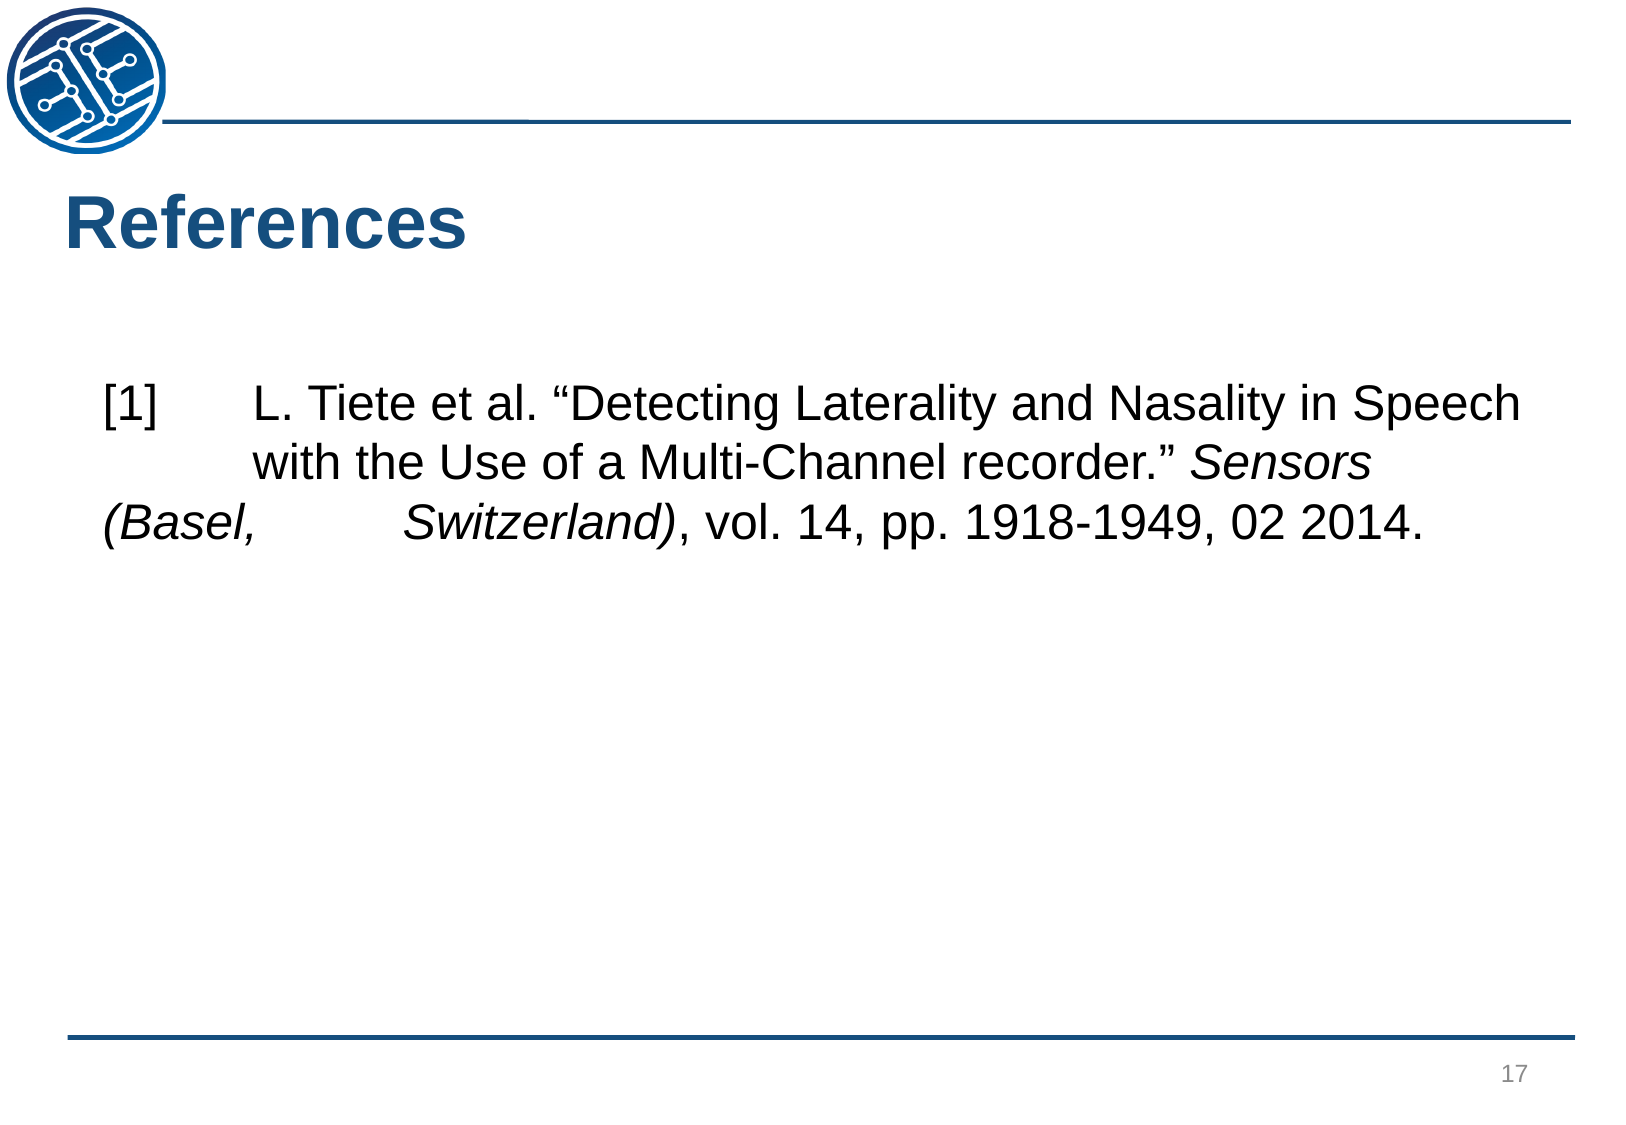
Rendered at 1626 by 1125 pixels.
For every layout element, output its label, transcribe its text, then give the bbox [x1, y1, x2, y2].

slide_number 17 [1164, 1042, 1544, 1103]
title References [56, 170, 1431, 268]
list [1] L. Tiete et al. “Detecting Laterality and Nasality in Speech with the Use of a Multi-Channel recorder.” Sensors (Basel, Switzerland), vol. 14, pp. 1918-1949, 02 2014. [56, 362, 1544, 913]
